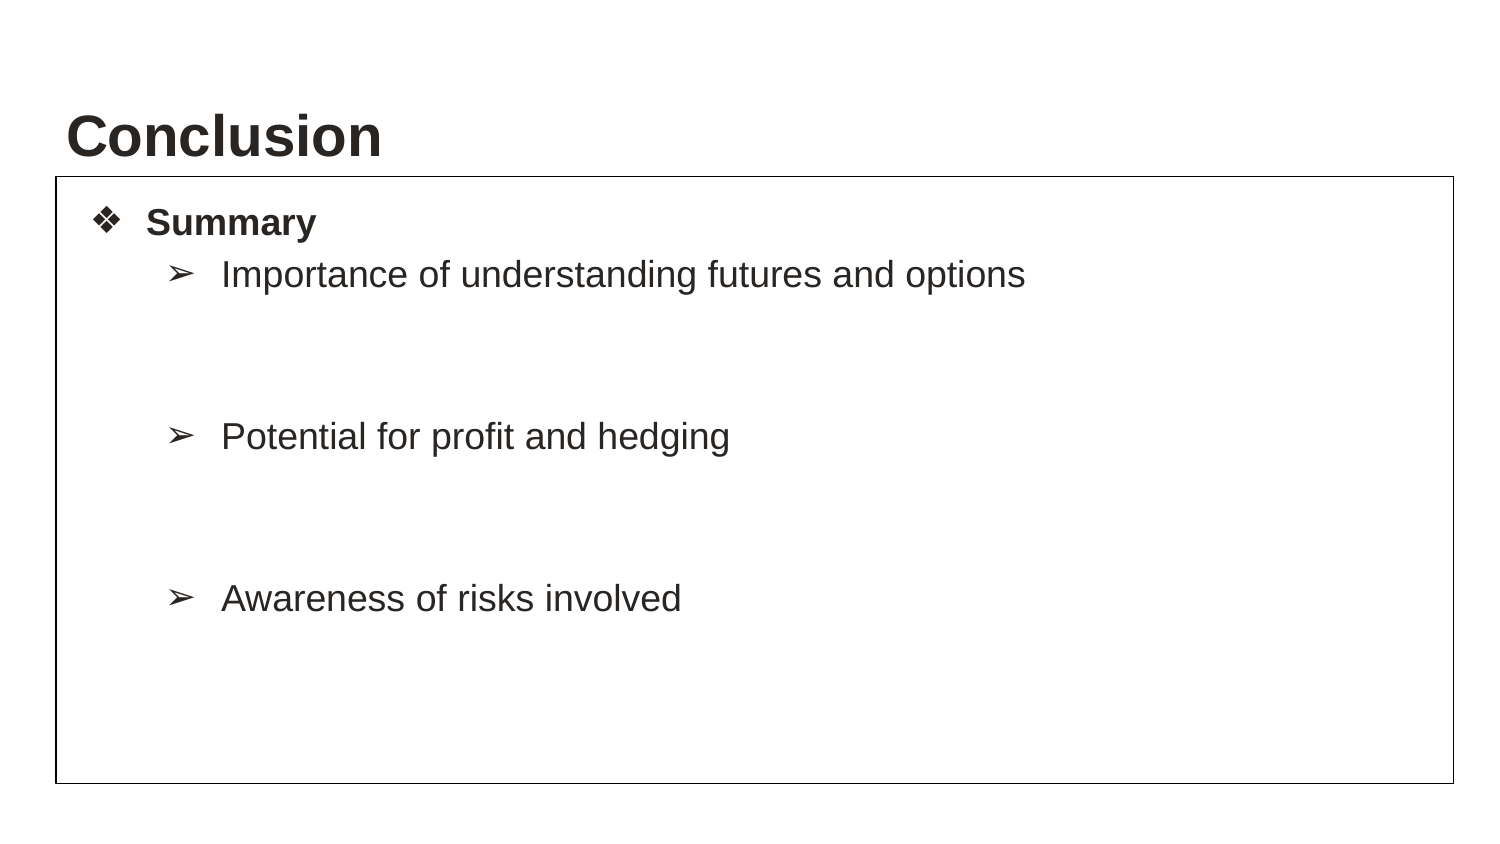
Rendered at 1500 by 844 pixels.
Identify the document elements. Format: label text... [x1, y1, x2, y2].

title Conclusion [51, 72, 1449, 167]
list Summary Importance of understanding futures and options Potential for profit and hedging Awareness of risks involved [55, 176, 1454, 784]
